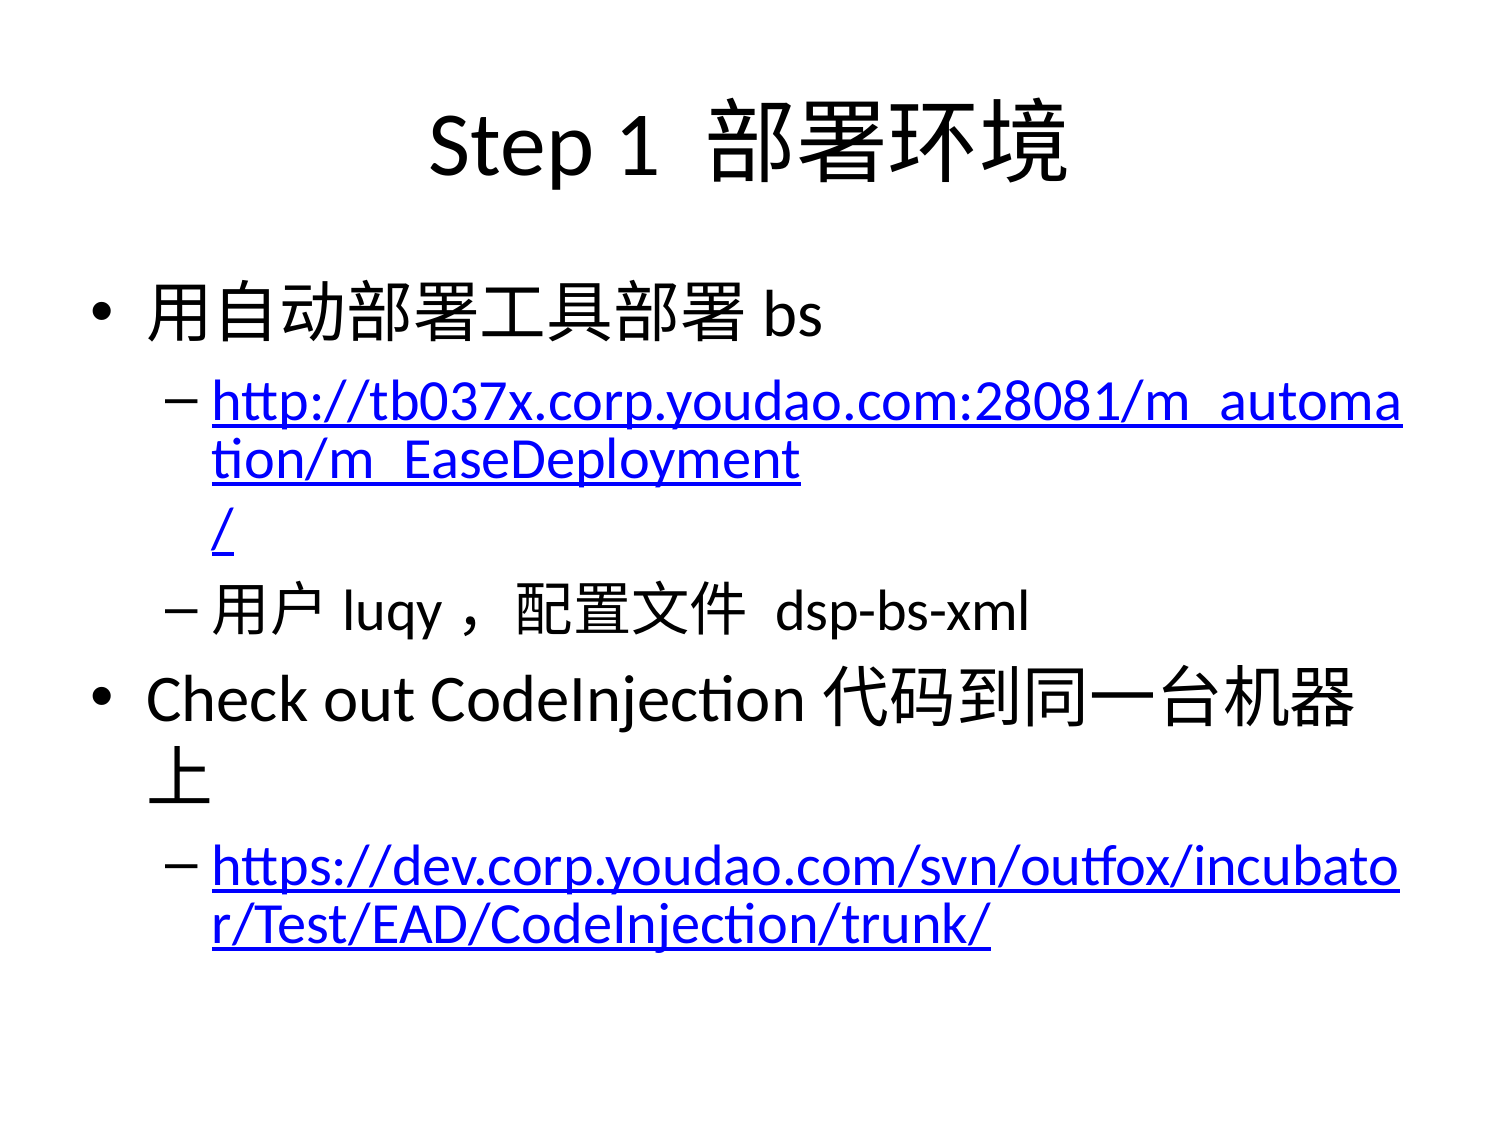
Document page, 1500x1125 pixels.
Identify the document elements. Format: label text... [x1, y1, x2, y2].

title Step 1 部署环境 [75, 45, 1425, 233]
list 用自动部署工具部署bs http://tb037x.corp.youdao.com:28081/m_automation/m_EaseDeployment/ 用户luqy，配置文件 dsp-bs-xml Check out CodeInjection代码到同一台机器上 https://dev.corp.youdao.com/svn/outfox/incubator/Test/EAD/CodeInjection/trunk/ [75, 262, 1425, 1005]
